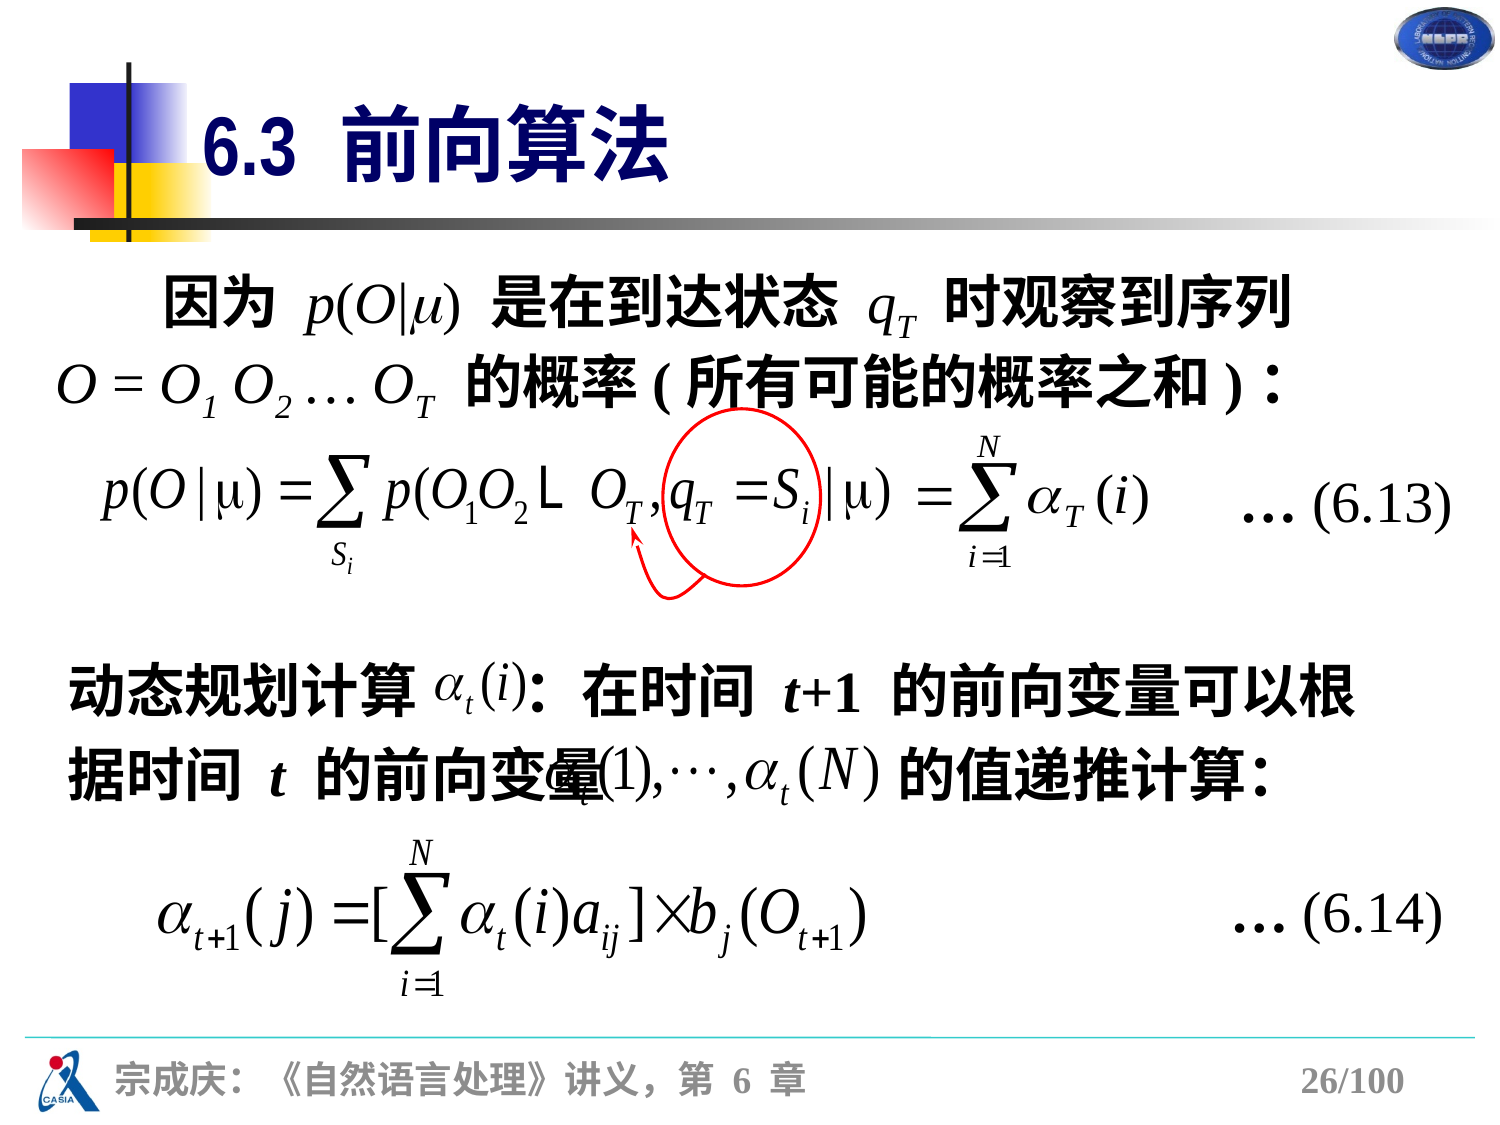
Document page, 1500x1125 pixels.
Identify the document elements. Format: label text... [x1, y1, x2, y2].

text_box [631, 408, 821, 600]
picture [24, 1039, 101, 1125]
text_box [88, 420, 626, 589]
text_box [824, 420, 1163, 589]
picture [1394, 7, 1495, 70]
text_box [52, 632, 1425, 822]
text_box … (6.13) [1210, 456, 1483, 541]
title 6.3 前向算法 [187, 75, 1034, 200]
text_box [149, 822, 1459, 1012]
text_box 因为 p(O|) 是在到达状态 qT 时观察到序列 O = O1 O2 … OT 的概率(所有可能的概率之和)： [41, 242, 1447, 433]
